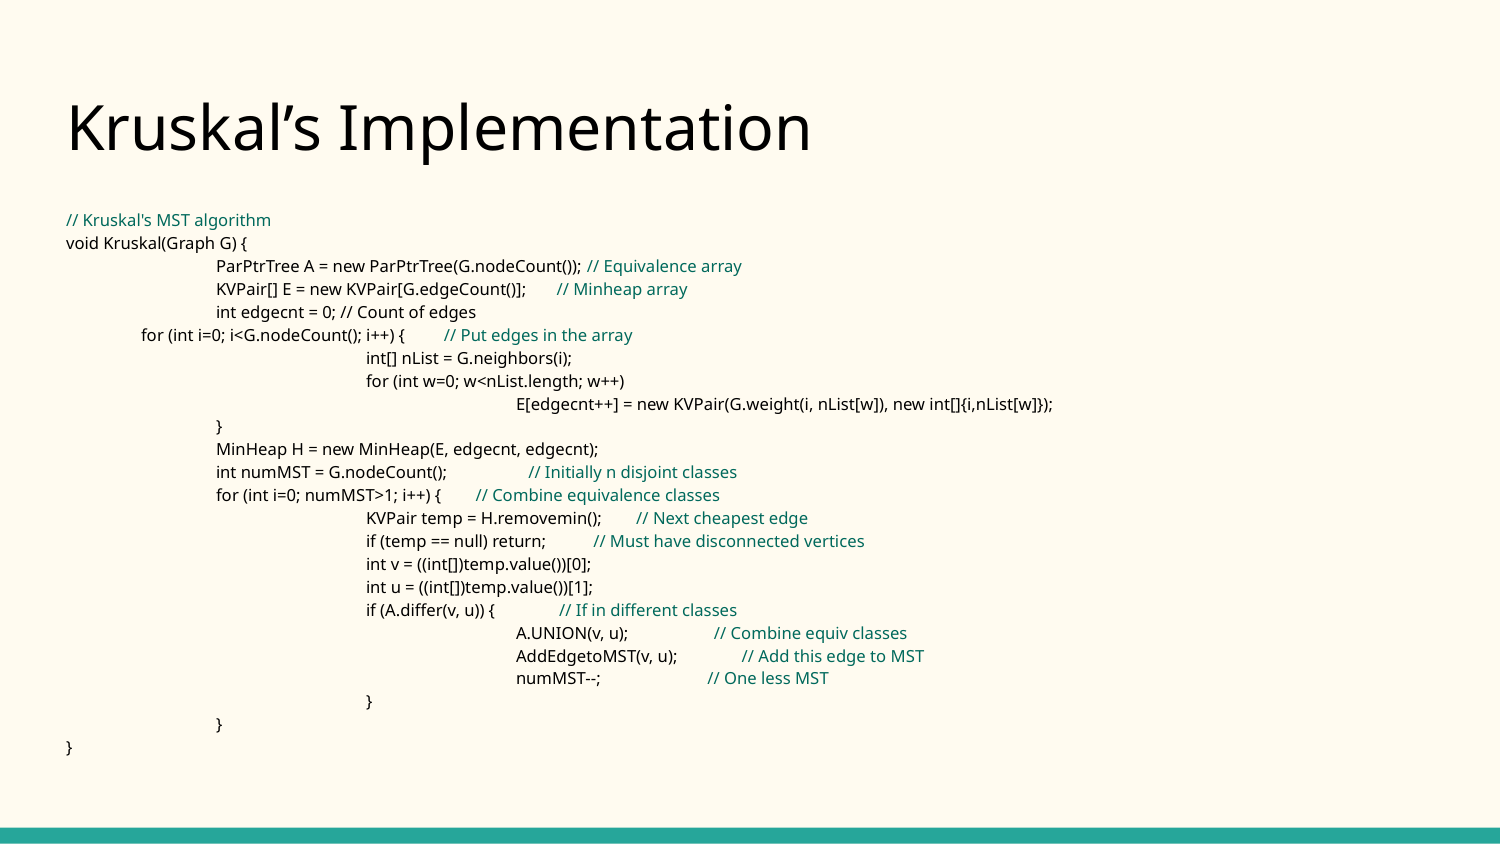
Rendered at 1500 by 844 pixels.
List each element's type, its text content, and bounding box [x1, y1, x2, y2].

list // Kruskal's MST algorithm void Kruskal(Graph G) { ParPtrTree A = new ParPtrTree(G.nodeCount()); // Equivalence array KVPair[] E = new KVPair[G.edgeCount()]; // Minheap array int edgecnt = 0; // Count of edges for (int i=0; i<G.nodeCount(); i++) { // Put edges in the array int[] nList = G.neighbors(i); for (int w=0; w<nList.length; w++) E[edgecnt++] = new KVPair(G.weight(i, nList[w]), new int[]{i,nList[w]}); } MinHeap H = new MinHeap(E, edgecnt, edgecnt); int numMST = G.nodeCount(); // Initially n disjoint classes for (int i=0; numMST>1; i++) { // Combine equivalence classes KVPair temp = H.removemin(); // Next cheapest edge if (temp == null) return; // Must have disconnected vertices int v = ((int[])temp.value())[0]; int u = ((int[])temp.value())[1]; if (A.differ(v, u)) { // If in different classes A.UNION(v, u); // Combine equiv classes AddEdgetoMST(v, u); // Add this edge to MST numMST--; // One less MST } } } [51, 192, 1449, 750]
title Kruskal’s Implementation [51, 72, 1449, 174]
